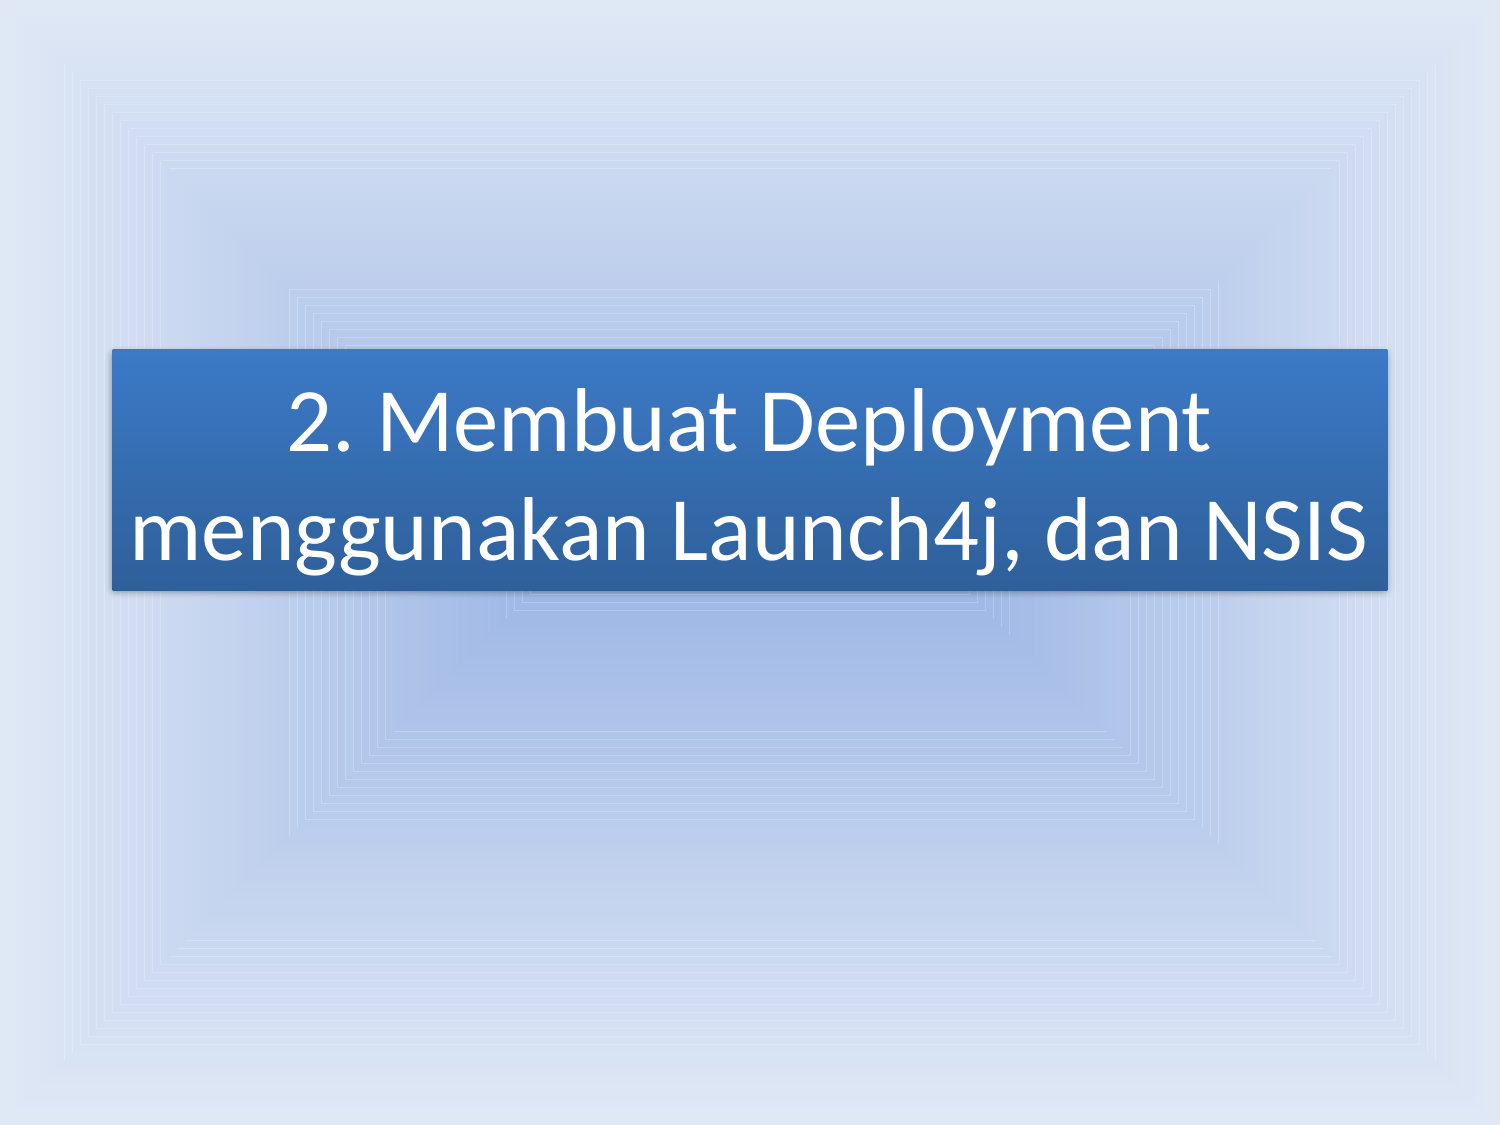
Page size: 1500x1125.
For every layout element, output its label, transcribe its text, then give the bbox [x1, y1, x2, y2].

title 2. Membuat Deployment menggunakan Launch4j, dan NSIS [112, 349, 1388, 591]
